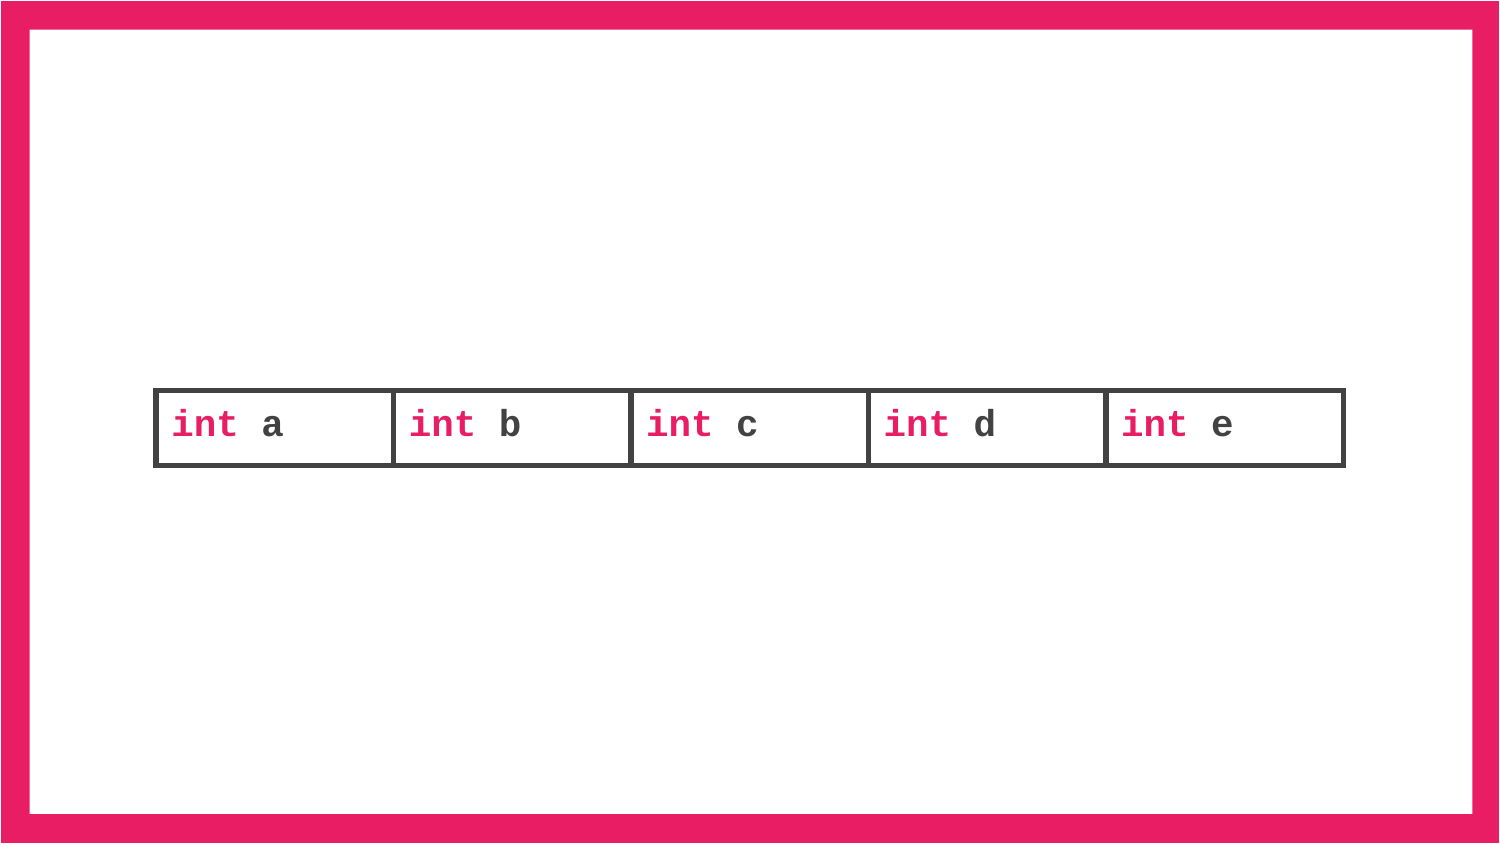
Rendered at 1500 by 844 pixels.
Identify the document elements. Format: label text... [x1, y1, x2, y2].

table_header int e [1109, 393, 1341, 458]
table_header int c [634, 393, 866, 463]
title [31, 28, 1483, 190]
table_header int b [396, 393, 628, 463]
table_header int d [871, 393, 1103, 463]
table_header int a [159, 393, 391, 463]
list [31, 189, 1474, 817]
text_box [1075, 458, 1500, 599]
